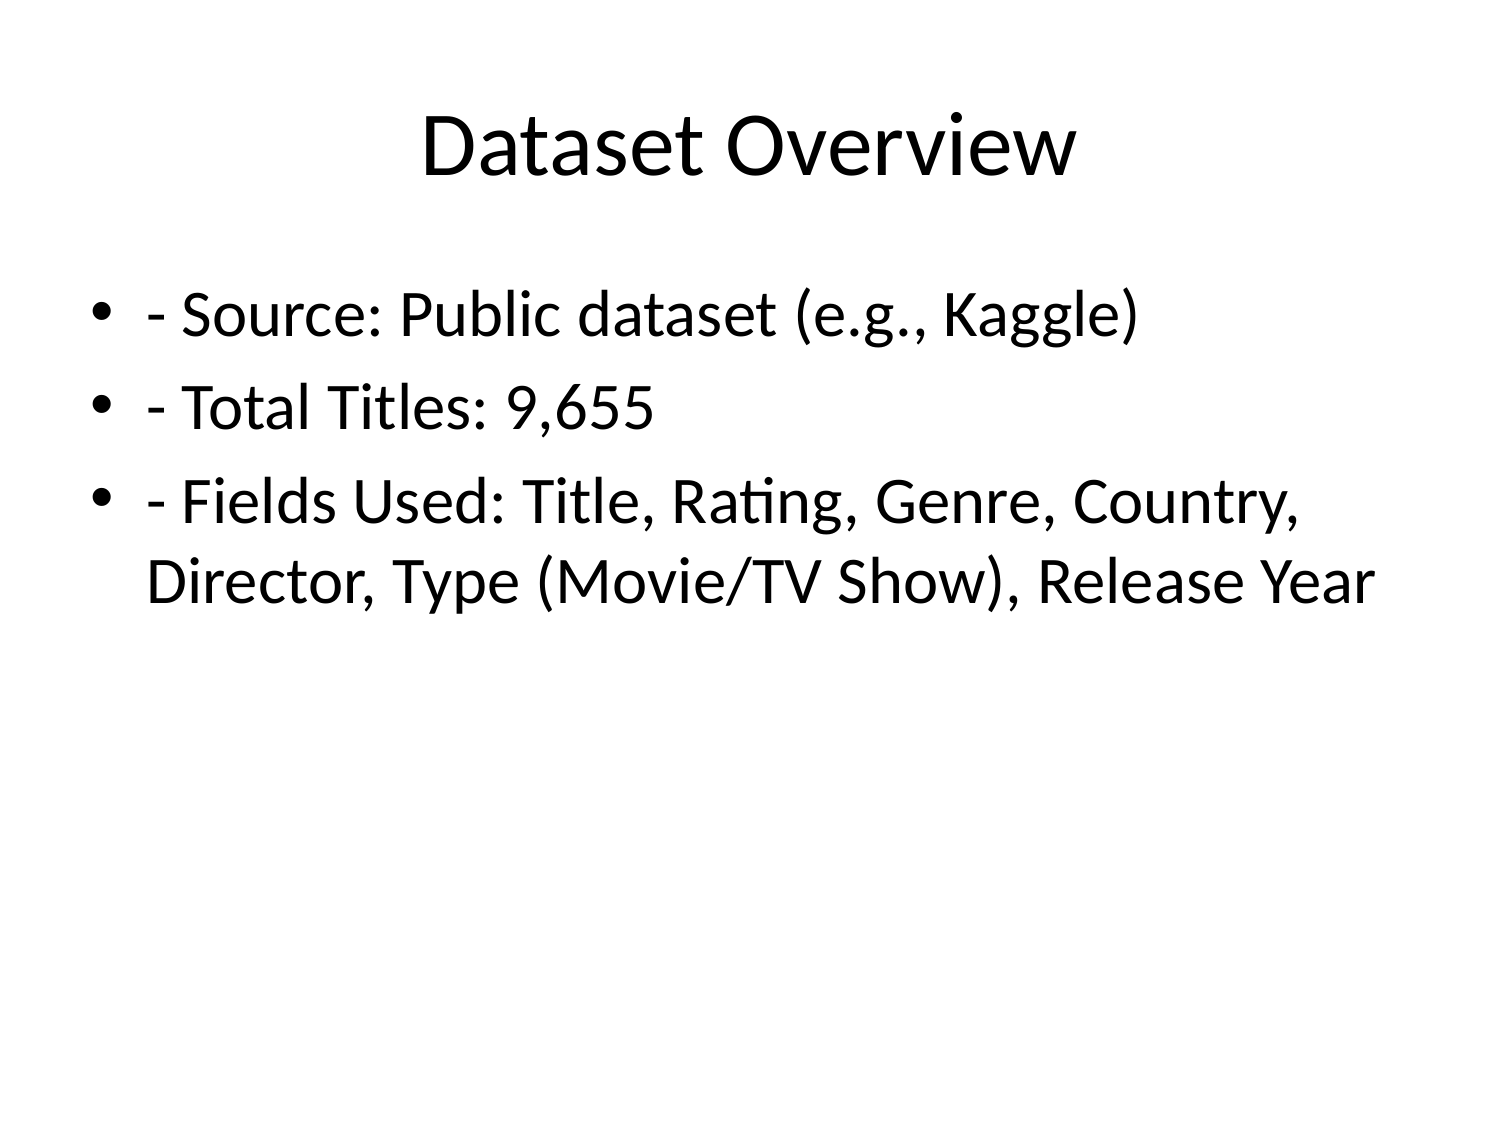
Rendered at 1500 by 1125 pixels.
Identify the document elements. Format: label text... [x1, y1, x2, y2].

title Dataset Overview [75, 45, 1425, 233]
list - Source: Public dataset (e.g., Kaggle) - Total Titles: 9,655 - Fields Used: Title, Rating, Genre, Country, Director, Type (Movie/TV Show), Release Year [75, 262, 1425, 1005]
